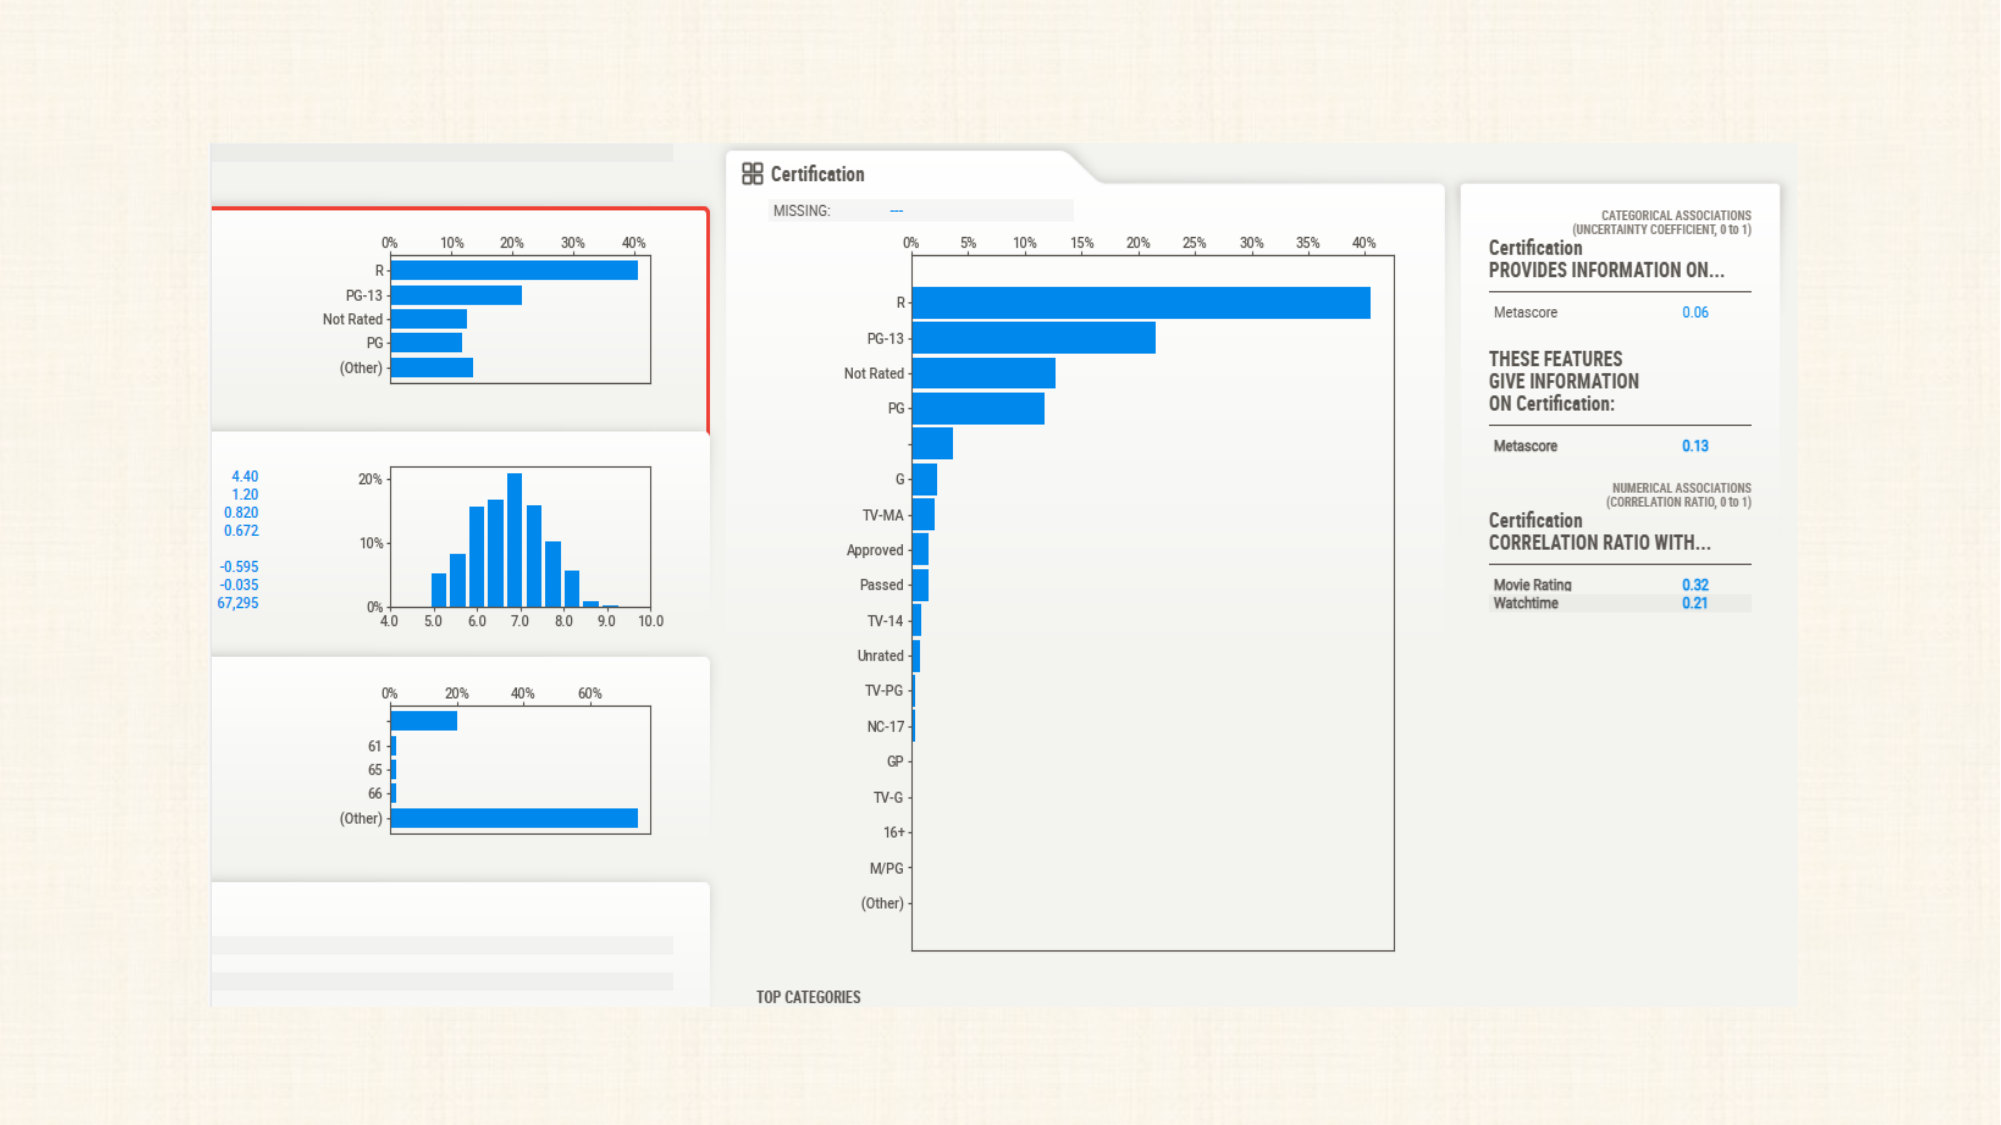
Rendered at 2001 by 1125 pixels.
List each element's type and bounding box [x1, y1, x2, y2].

picture [207, 142, 1798, 1007]
